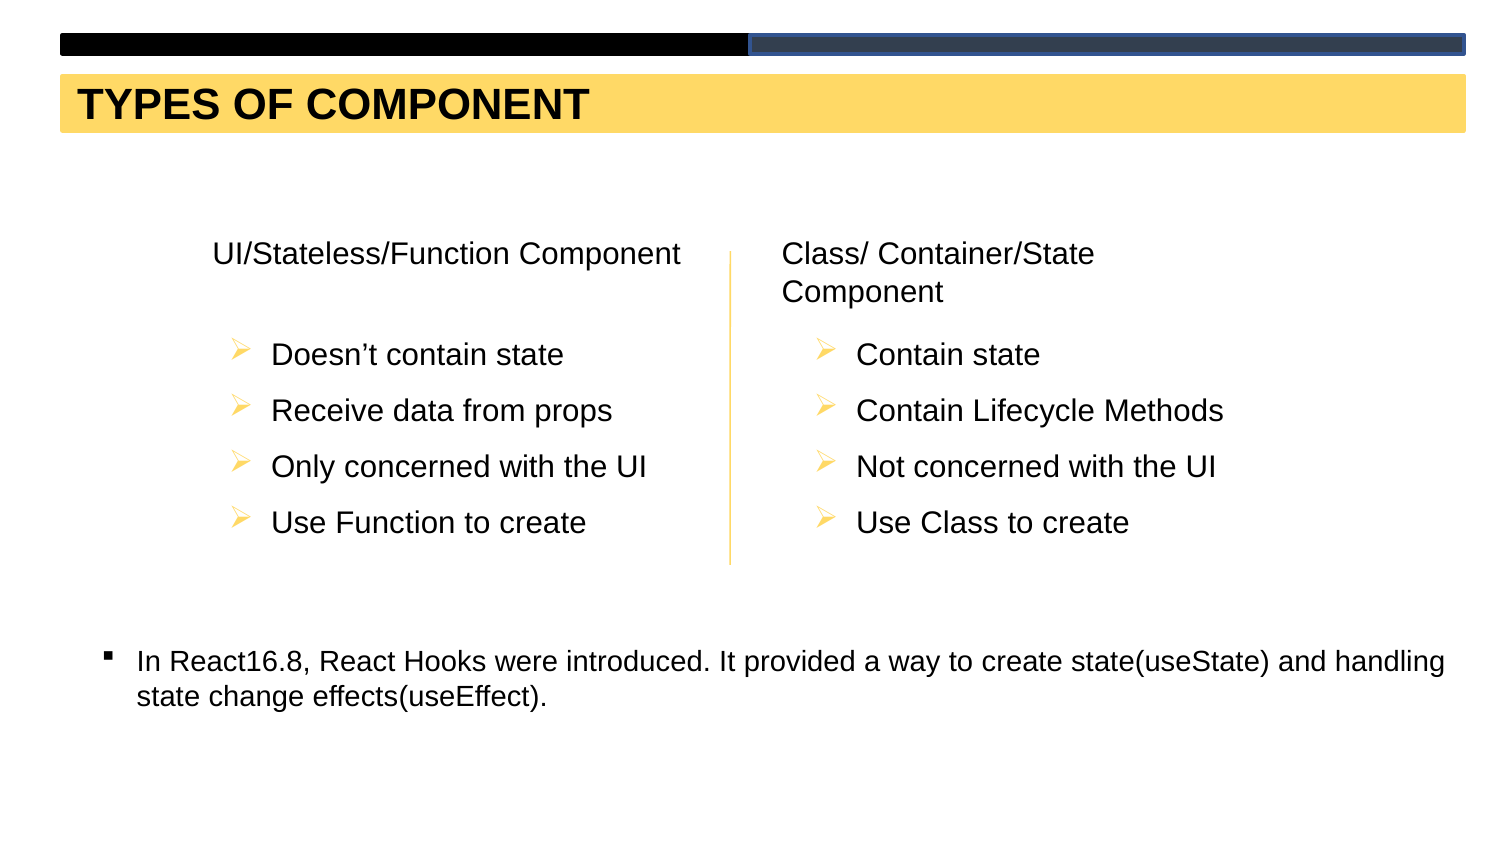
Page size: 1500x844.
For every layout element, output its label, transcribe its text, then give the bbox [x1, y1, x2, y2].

text_box TYPES OF COMPONENT [62, 68, 870, 136]
text_box Contain state Contain Lifecycle Methods Not concerned with the UI Use Class to create [799, 308, 1256, 548]
text_box In React16.8, React Hooks were introduced. It provided a way to create state(useState) and handling state change effects(useEffect). [86, 634, 1475, 720]
text_box [60, 33, 748, 56]
text_box Class/ Container/State Component [766, 226, 1256, 317]
text_box Doesn’t contain state Receive data from props Only concerned with the UI Use Function to create [214, 308, 687, 548]
text_box [870, 74, 1466, 133]
title HTML [1026, 173, 1461, 431]
text_box [748, 33, 1466, 56]
text_box UI/Stateless/Function Component [197, 226, 703, 279]
